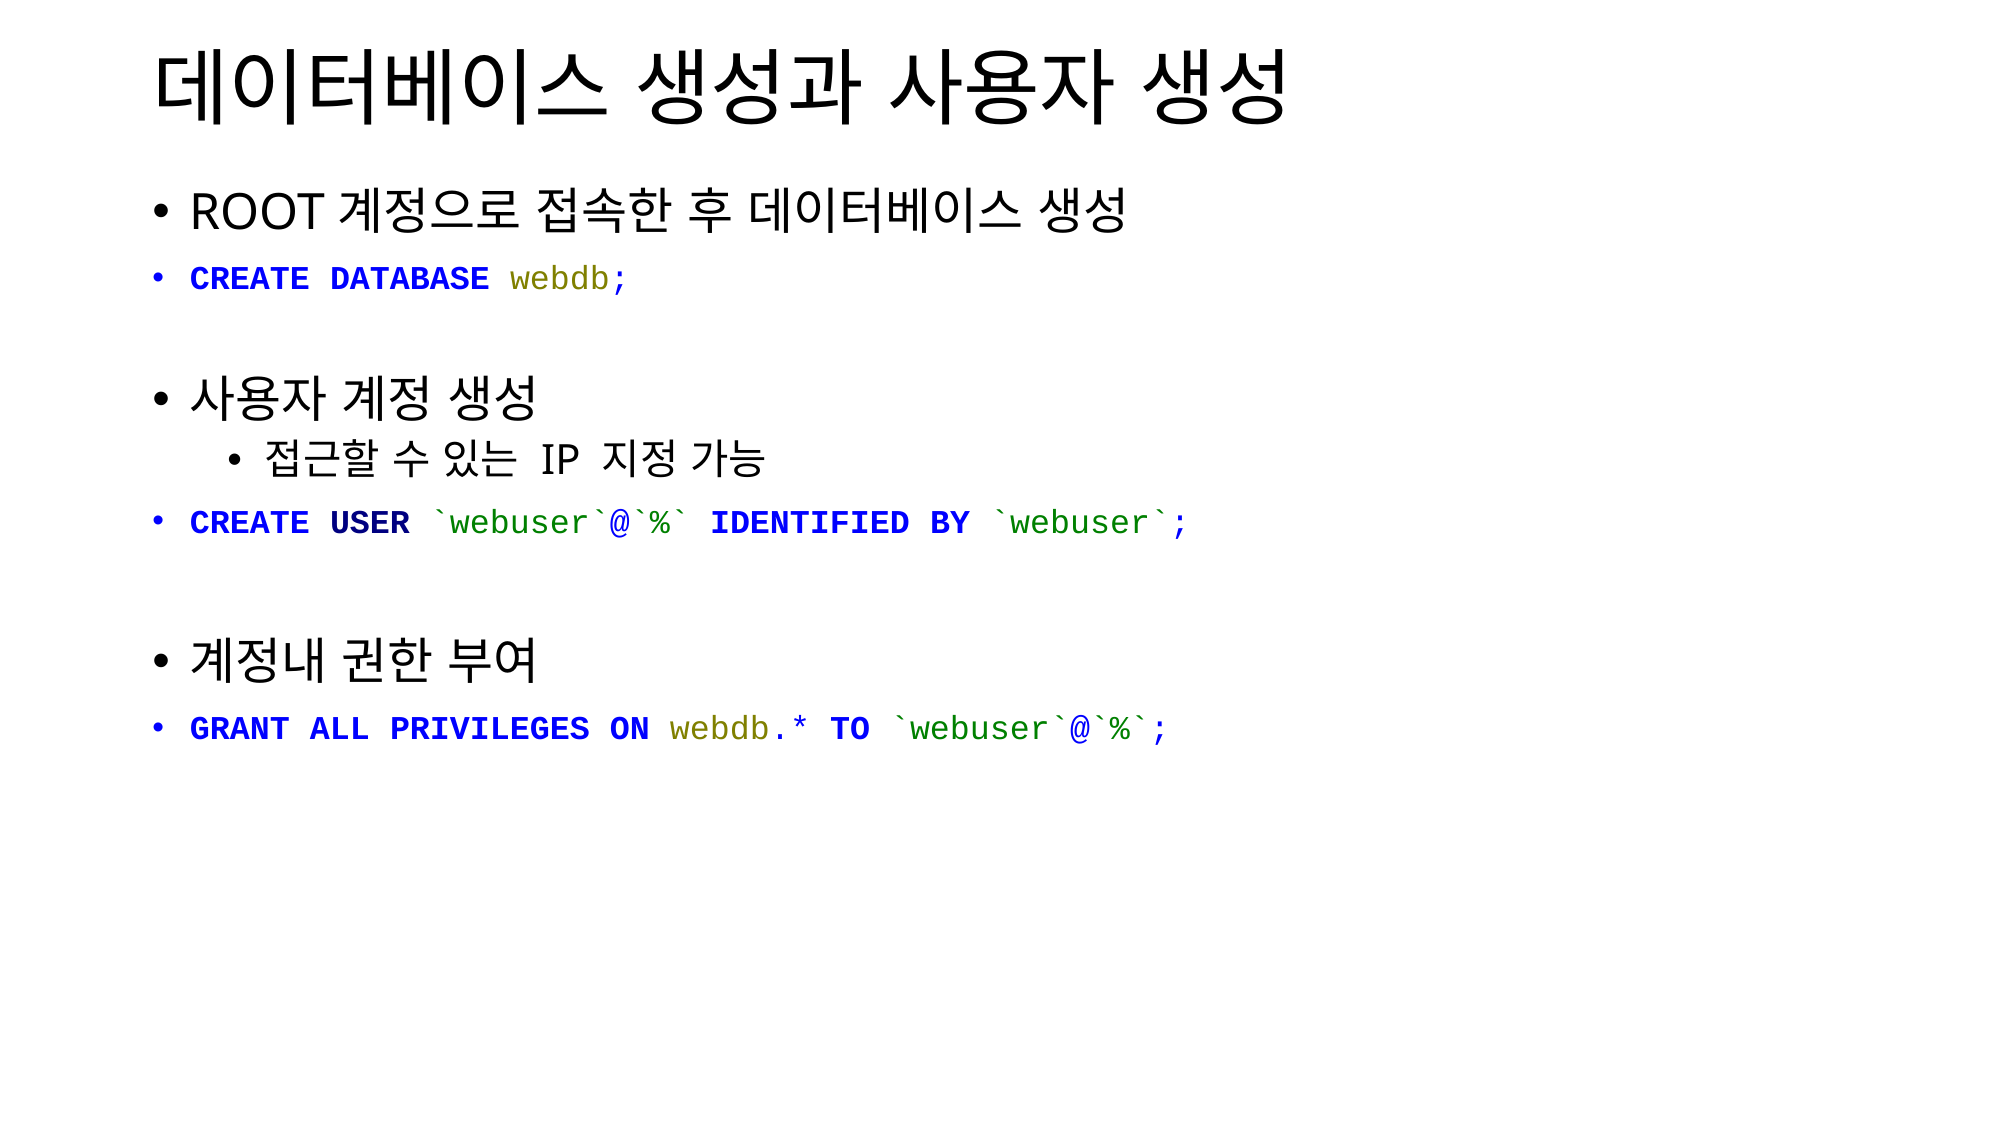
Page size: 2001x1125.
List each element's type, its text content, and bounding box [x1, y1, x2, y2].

list ROOT계정으로 접속한 후 데이터베이스 생성 CREATE DATABASE webdb; 사용자 계정 생성 접근할 수 있는 IP 지정 가능 CREATE USER `webuser`@`%` IDENTIFIED BY `webuser`; 계정내 권한 부여 GRANT ALL PRIVILEGES ON webdb.* TO `webuser`@`%`; [137, 178, 1863, 1014]
title 데이터베이스 생성과 사용자 생성 [137, 22, 1863, 160]
